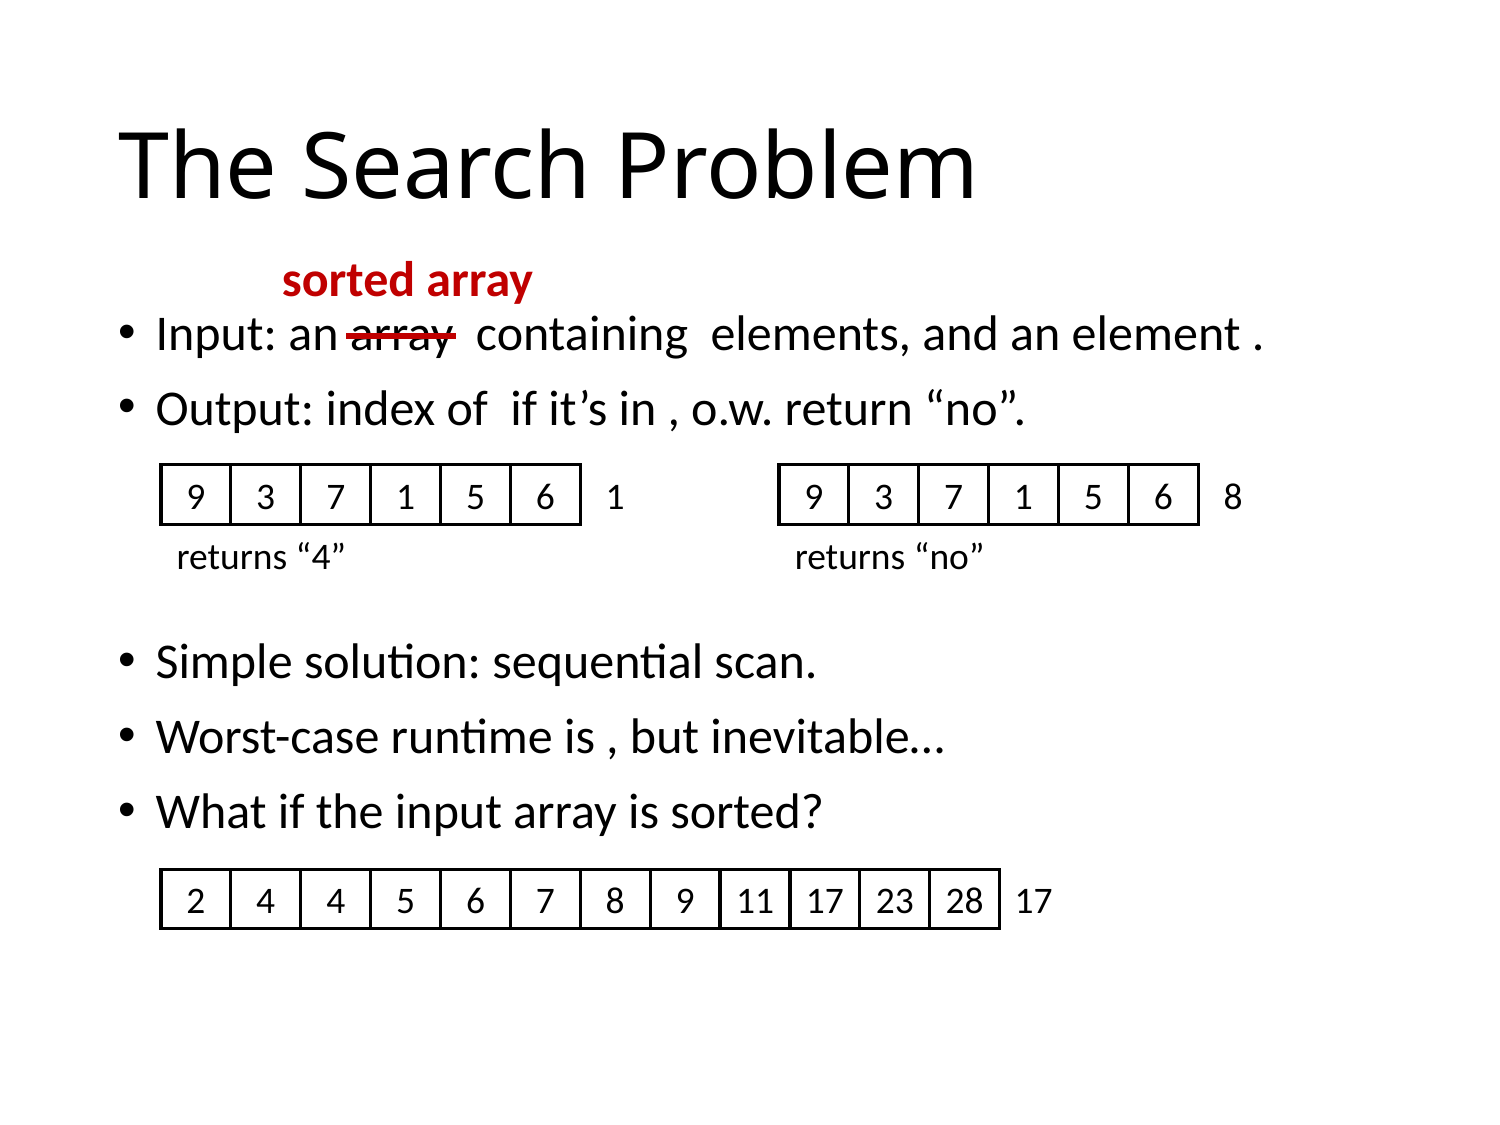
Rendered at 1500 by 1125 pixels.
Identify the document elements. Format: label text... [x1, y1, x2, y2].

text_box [160, 869, 1069, 929]
text_box sorted array [267, 239, 549, 315]
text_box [160, 464, 651, 585]
title The Search Problem [103, 59, 1397, 278]
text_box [778, 464, 1269, 585]
